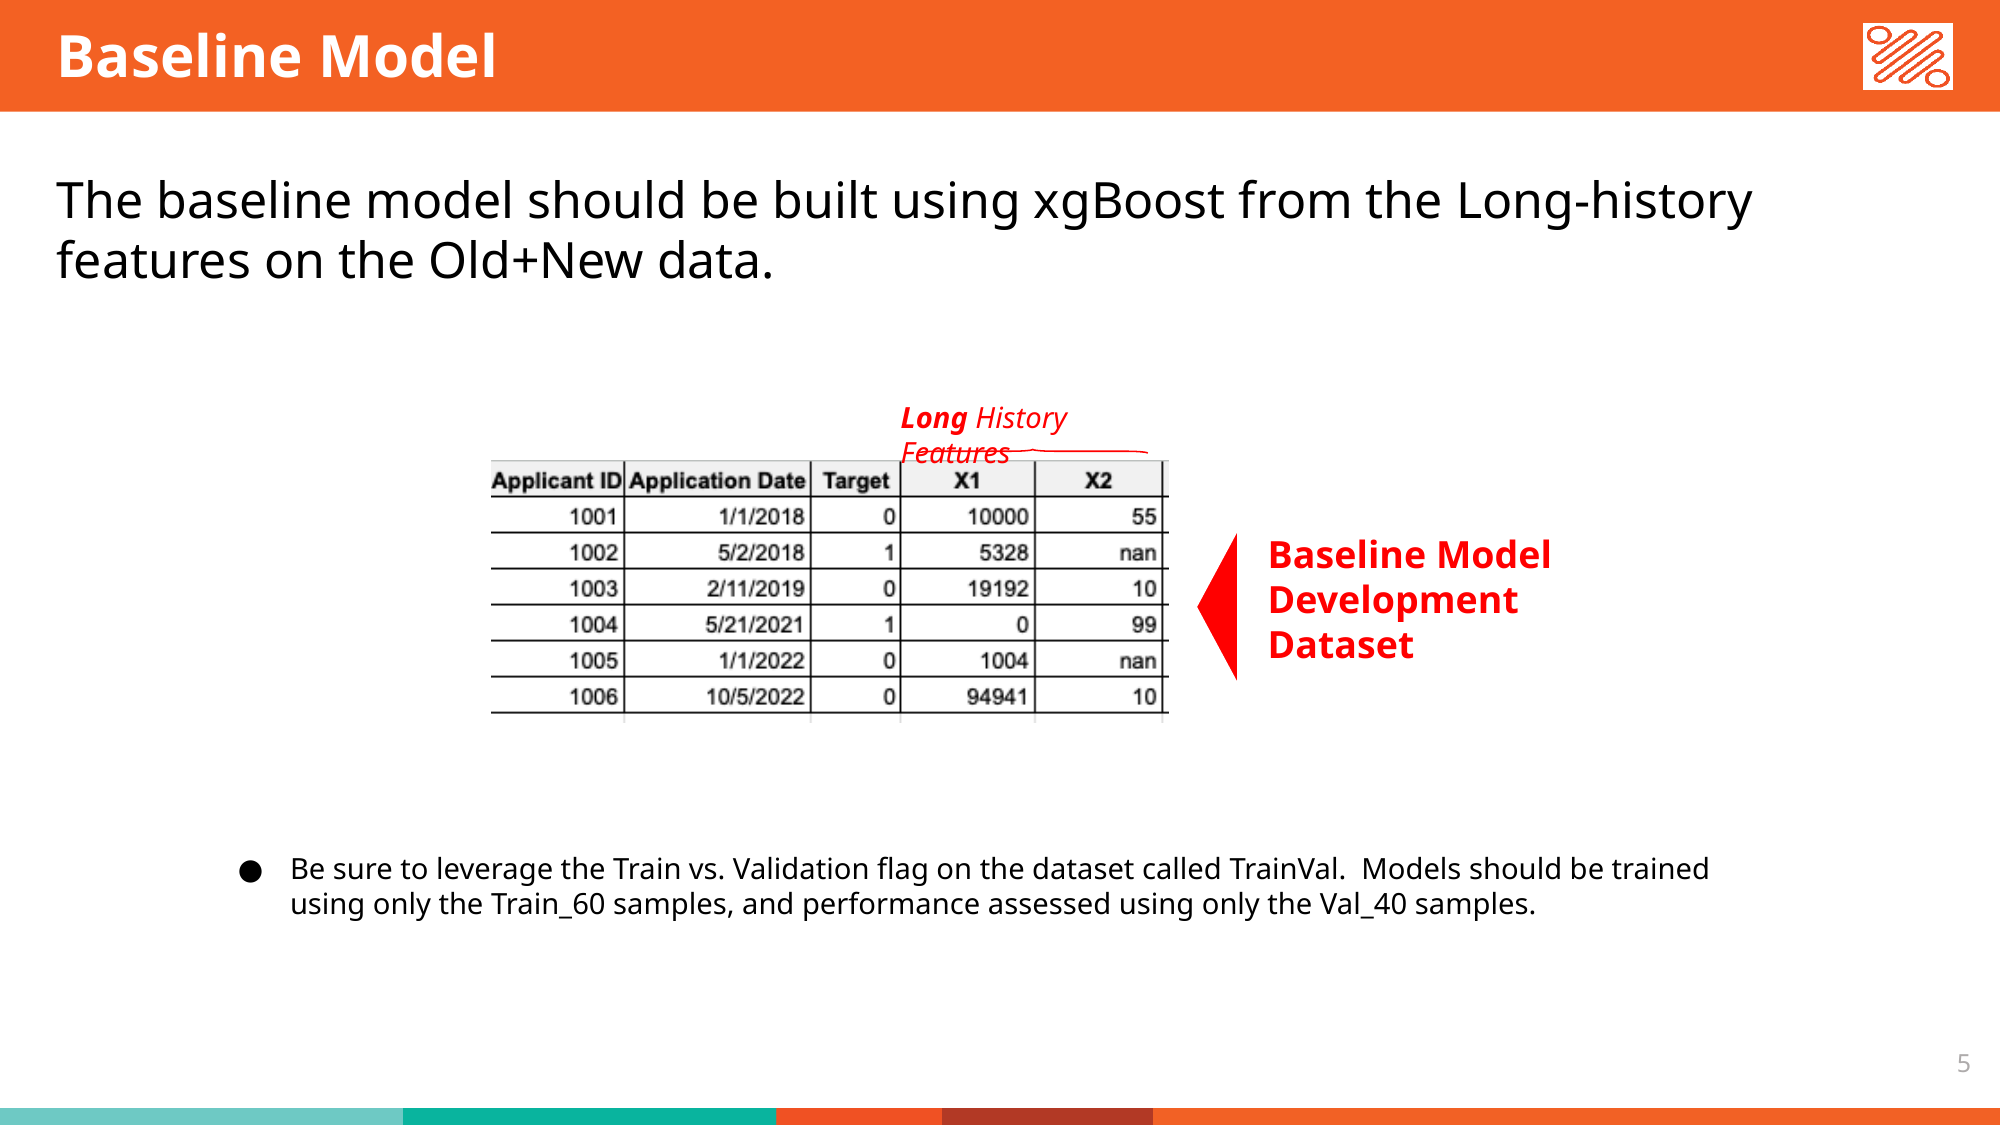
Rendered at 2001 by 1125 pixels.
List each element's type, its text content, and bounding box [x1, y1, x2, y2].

picture [0, 1108, 2000, 1125]
picture [491, 460, 1169, 723]
text_box Be sure to leverage the Train vs. Validation flag on the dataset called TrainVal. Models should be trained using only the Train_60 samples, and performance assessed using only the Val_40 samples. [200, 835, 1747, 936]
text_box [1196, 529, 1238, 685]
text_box Long History Features [885, 383, 1185, 484]
text_box Baseline Model Development Dataset [1252, 515, 1594, 681]
text_box Baseline Model [41, 11, 1803, 102]
picture [1863, 22, 1953, 91]
text_box [917, 449, 1148, 454]
text_box The baseline model should be built using xgBoost from the Long-history features on the Old+New data. [41, 153, 1883, 304]
slide_number ‹#› [1932, 1034, 1987, 1095]
